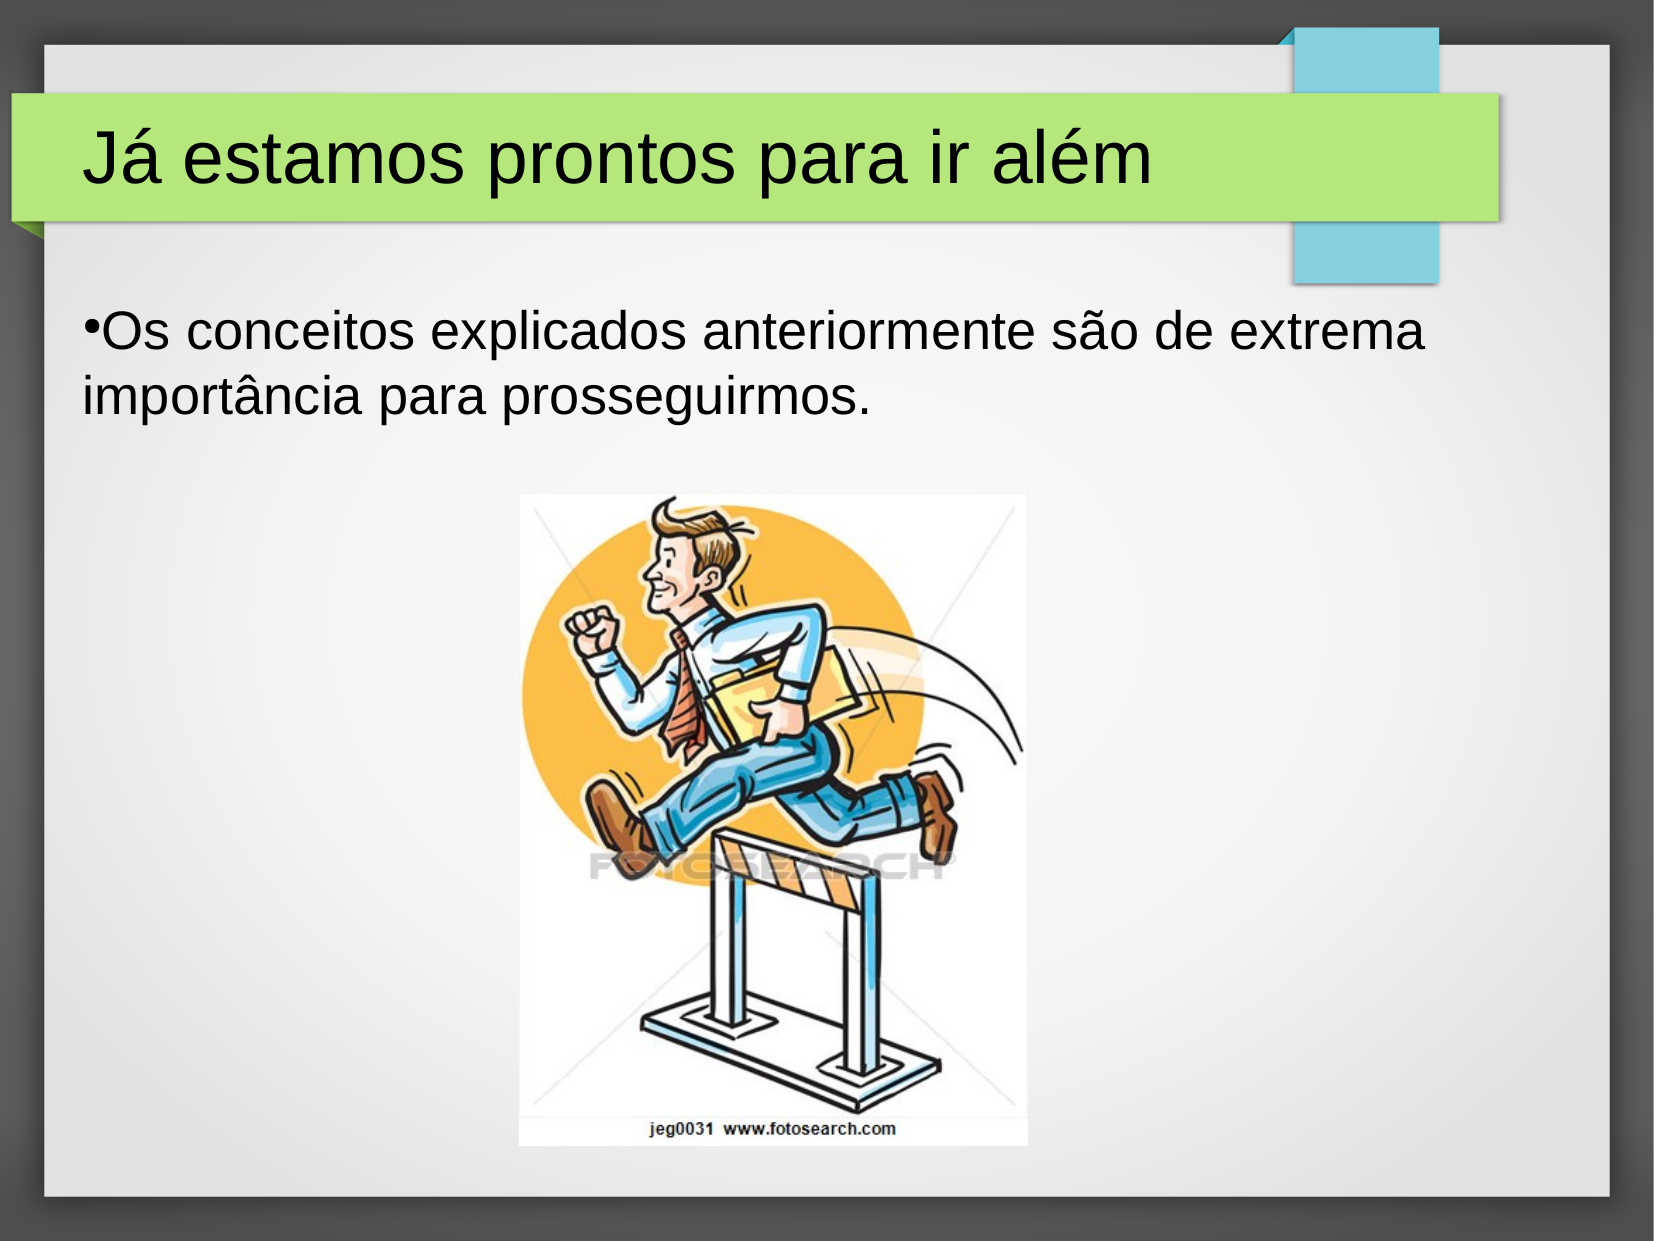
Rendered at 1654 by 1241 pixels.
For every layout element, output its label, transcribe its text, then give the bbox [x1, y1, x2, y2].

picture [0, 0, 1654, 1241]
title Já estamos prontos para ir além [82, 94, 1264, 213]
list Os conceitos explicados anteriormente são de extrema importância para prosseguirmos. [82, 295, 1571, 485]
